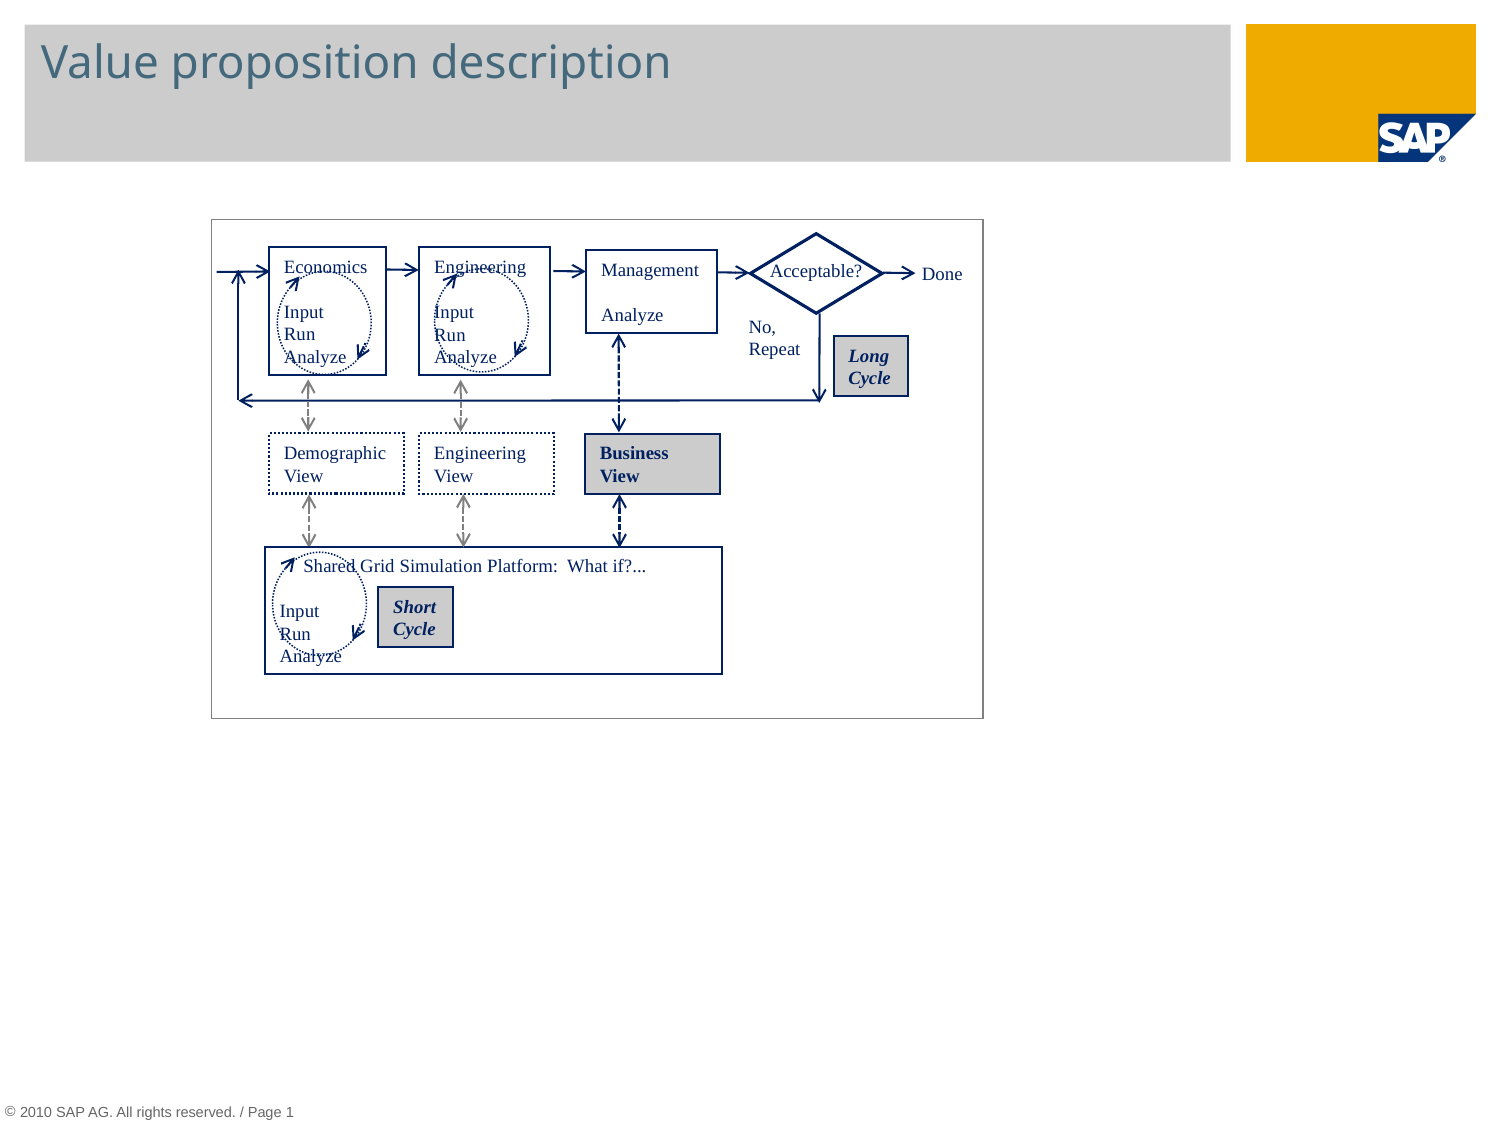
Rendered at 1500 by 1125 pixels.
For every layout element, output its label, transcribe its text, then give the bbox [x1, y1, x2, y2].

picture [1246, 24, 1476, 162]
title Value proposition description [40, 33, 1171, 151]
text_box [211, 219, 984, 719]
